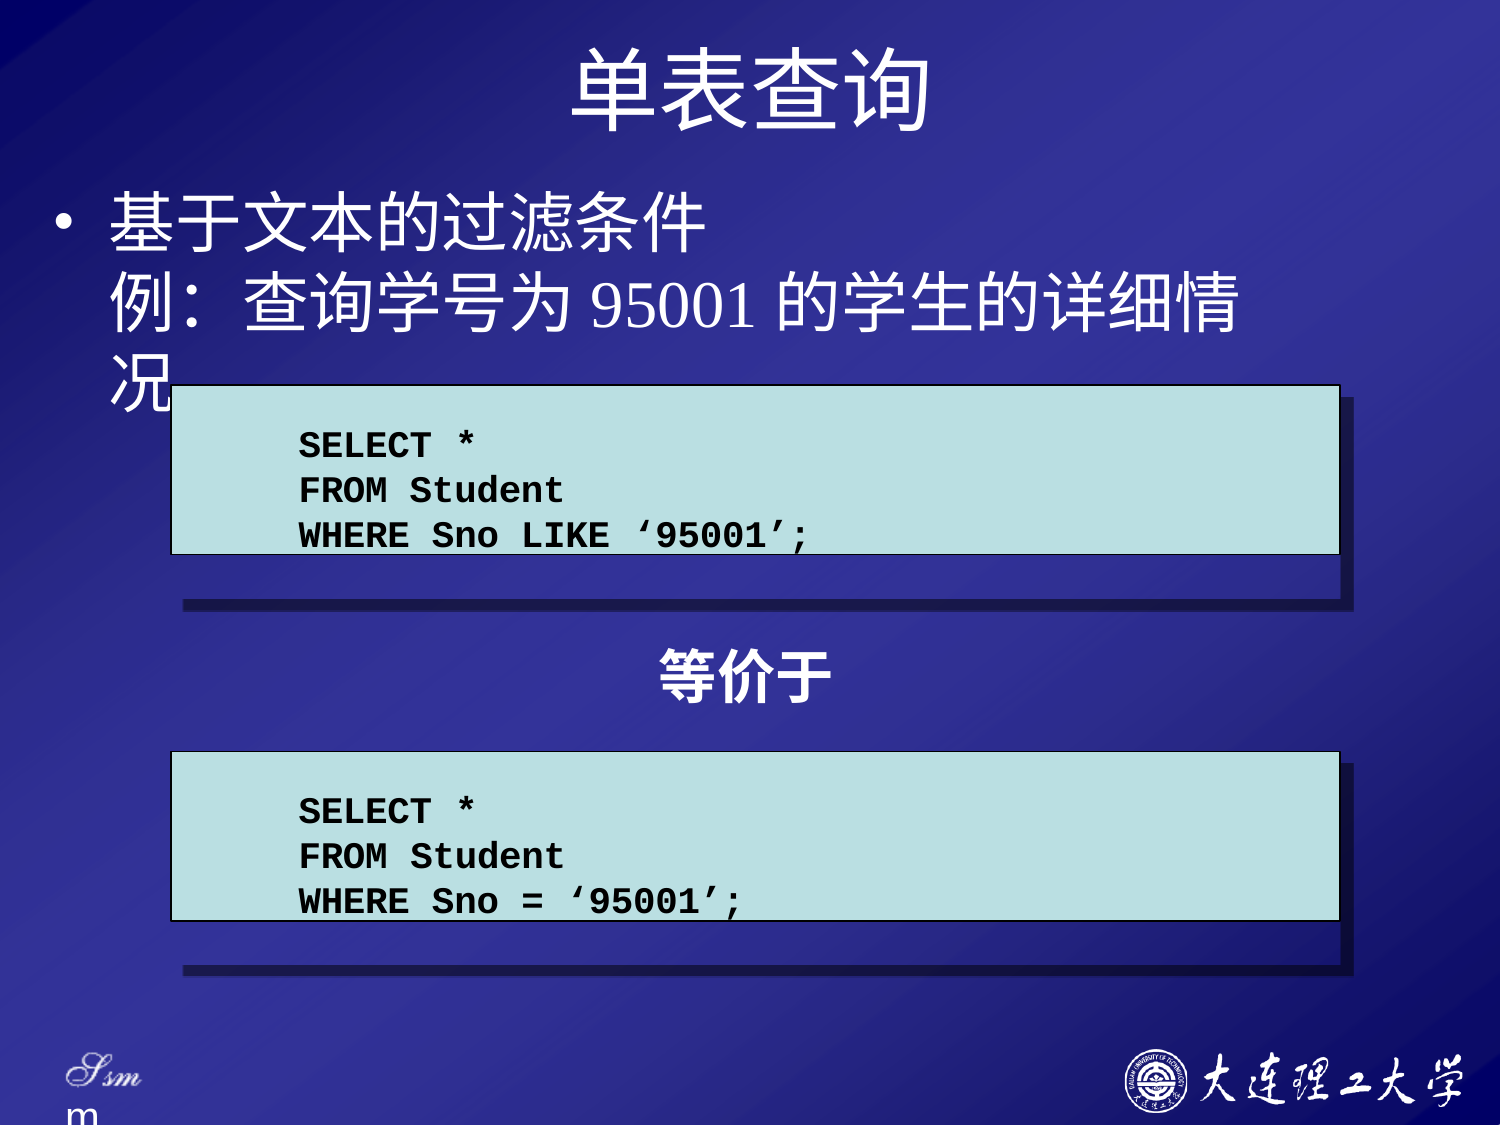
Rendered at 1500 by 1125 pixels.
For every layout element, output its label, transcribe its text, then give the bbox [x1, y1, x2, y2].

text_box 基于文本的过滤条件 例：查询学号为95001的学生的详细情况 [50, 178, 1277, 421]
text_box Ssm [64, 1102, 149, 1125]
text_box SELECT * FROM Student WHERE Sno LIKE ‘95001’; [171, 385, 1341, 555]
text_box [182, 396, 1354, 612]
title 单表查询 [564, 30, 936, 178]
text_box SELECT * FROM Student WHERE Sno = ‘95001’; [171, 751, 1341, 922]
text_box [49, 1037, 155, 1102]
picture [0, 0, 1500, 1125]
text_box [182, 762, 1354, 978]
text_box 等价于 [656, 638, 839, 711]
